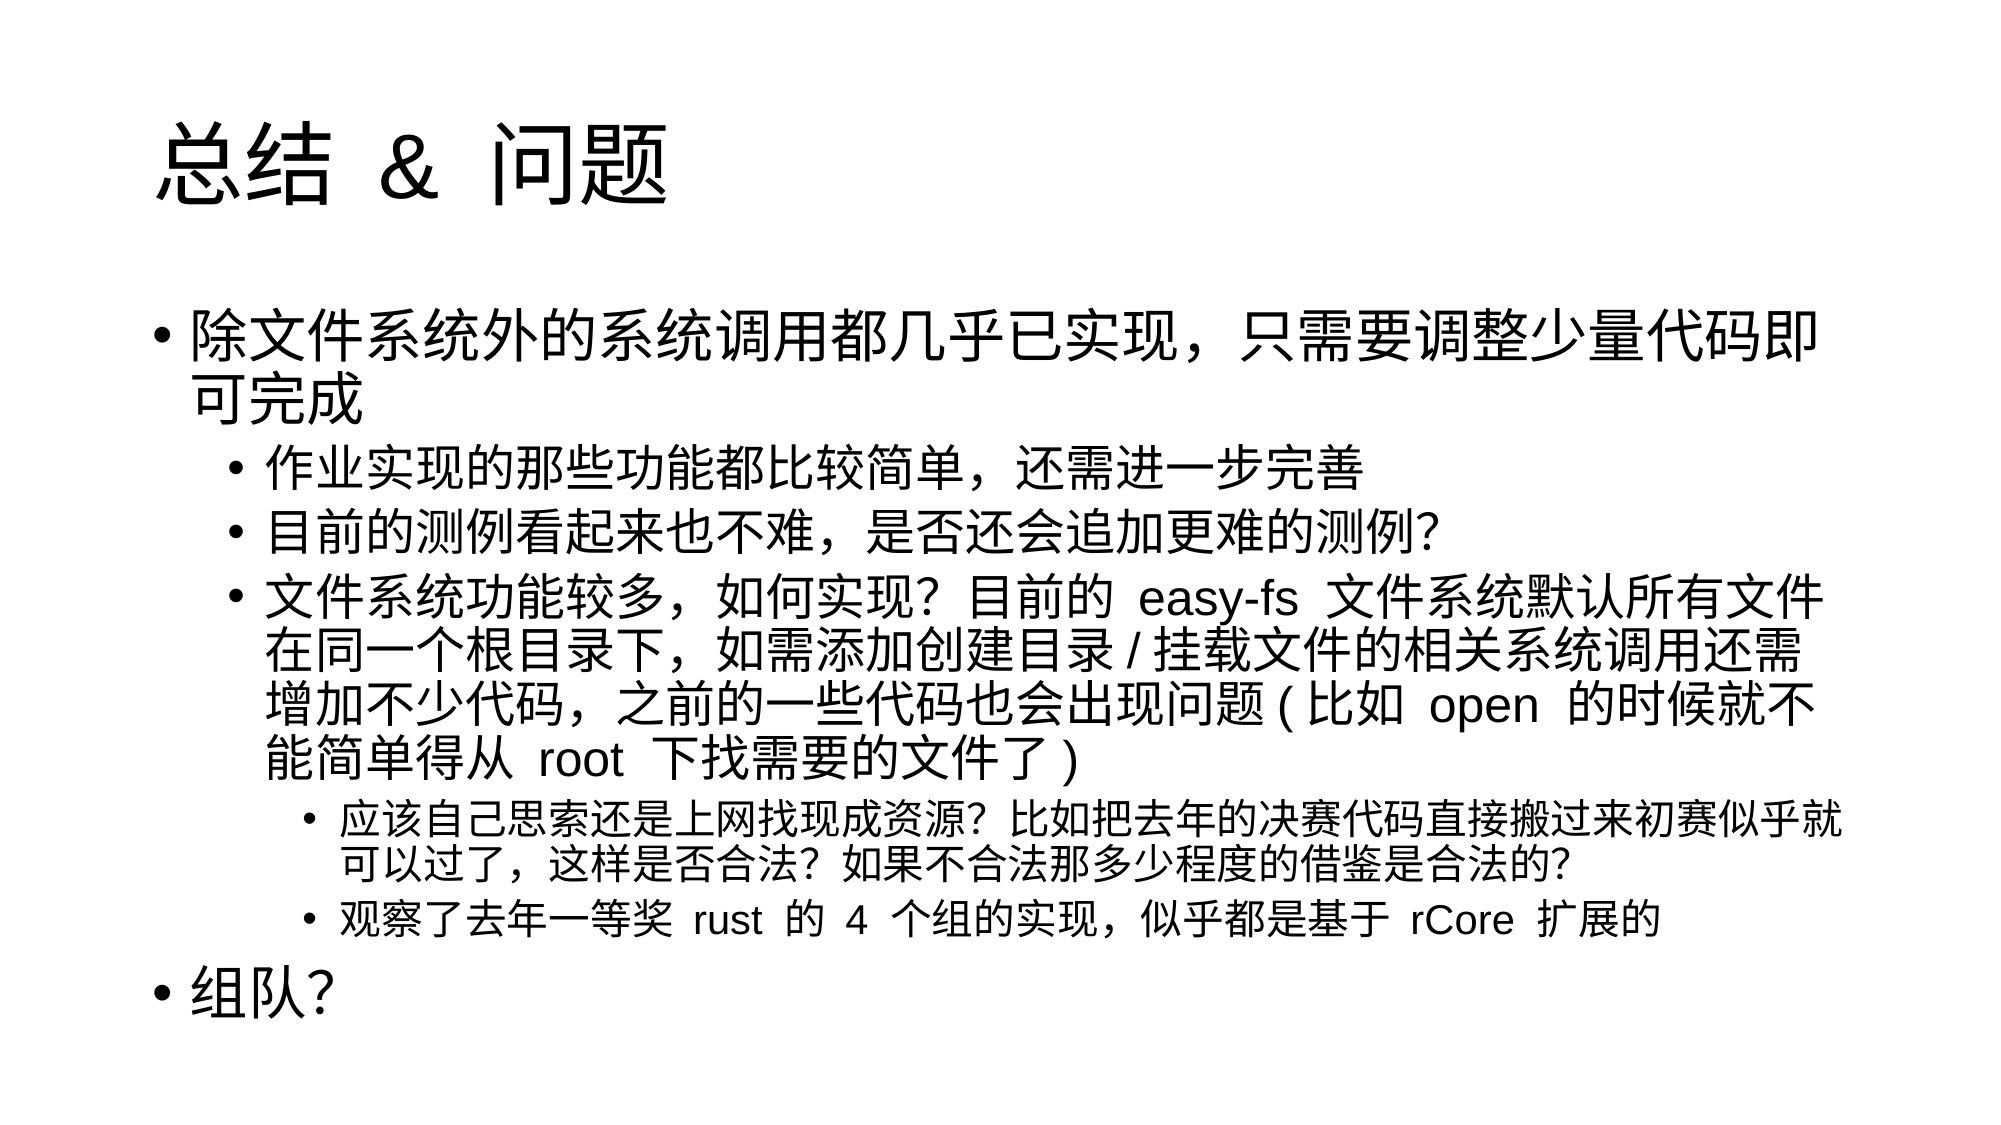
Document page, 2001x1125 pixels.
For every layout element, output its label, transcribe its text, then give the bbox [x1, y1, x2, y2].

title 总结 & 问题 [137, 59, 1863, 278]
list 除文件系统外的系统调用都几乎已实现，只需要调整少量代码即可完成 作业实现的那些功能都比较简单，还需进一步完善 目前的测例看起来也不难，是否还会追加更难的测例？ 文件系统功能较多，如何实现？目前的 easy-fs 文件系统默认所有文件在同一个根目录下，如需添加创建目录/挂载文件的相关系统调用还需增加不少代码，之前的一些代码也会出现问题(比如 open 的时候就不能简单得从 root 下找需要的文件了) 应该自己思索还是上网找现成资源？比如把去年的决赛代码直接搬过来初赛似乎就可以过了，这样是否合法？如果不合法那多少程度的借鉴是合法的？ 观察了去年一等奖 rust 的 4 个组的实现，似乎都是基于 rCore 扩展的 组队？ [137, 299, 1863, 1090]
